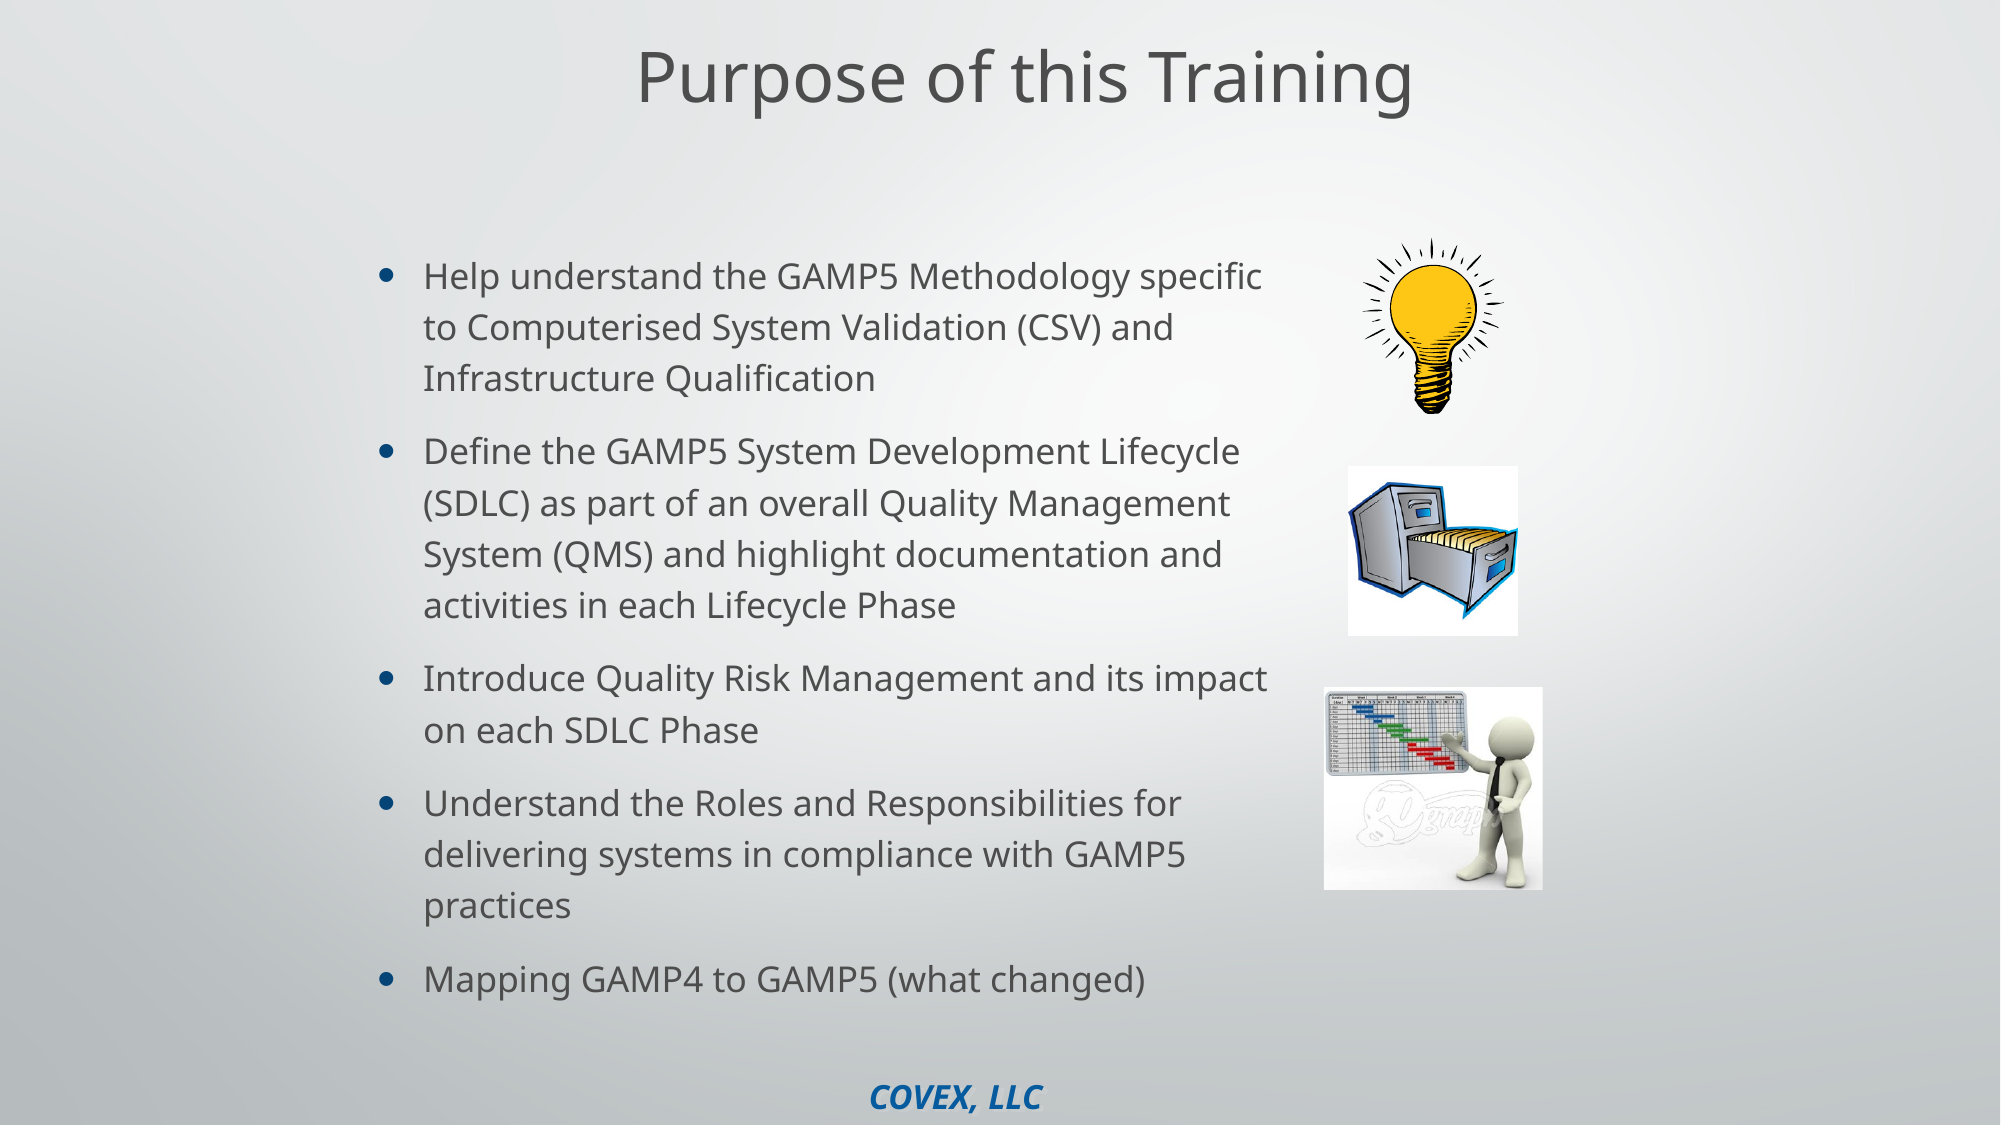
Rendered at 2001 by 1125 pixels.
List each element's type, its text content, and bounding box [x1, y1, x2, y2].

list Help understand the GAMP5 Methodology specific to Computerised System Validation (CSV) and Infrastructure Qualification Define the GAMP5 System Development Lifecycle (SDLC) as part of an overall Quality Management System (QMS) and highlight documentation and activities in each Lifecycle Phase Introduce Quality Risk Management and its impact on each SDLC Phase Understand the Roles and Responsibilities for delivering systems in compliance with GAMP5 practices Mapping GAMP4 to GAMP5 (what changed) [362, 237, 1288, 1013]
title Purpose of this Training [204, 24, 1848, 125]
picture [1362, 237, 1505, 415]
picture [1348, 466, 1518, 636]
picture [1323, 686, 1543, 890]
